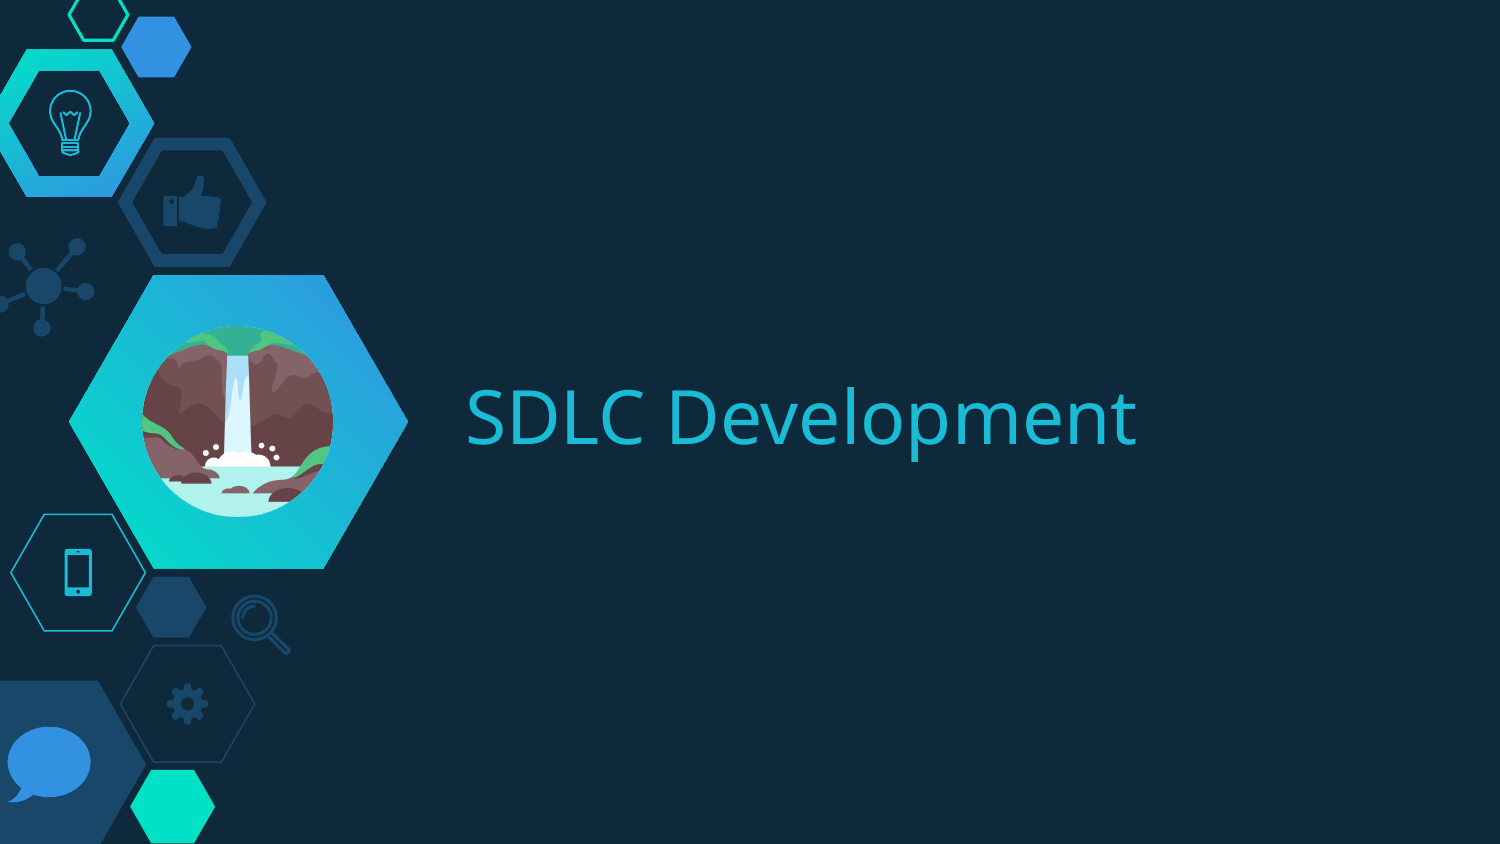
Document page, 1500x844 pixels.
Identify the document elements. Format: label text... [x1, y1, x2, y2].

title SDLC Development [450, 284, 1375, 475]
picture [142, 326, 334, 518]
